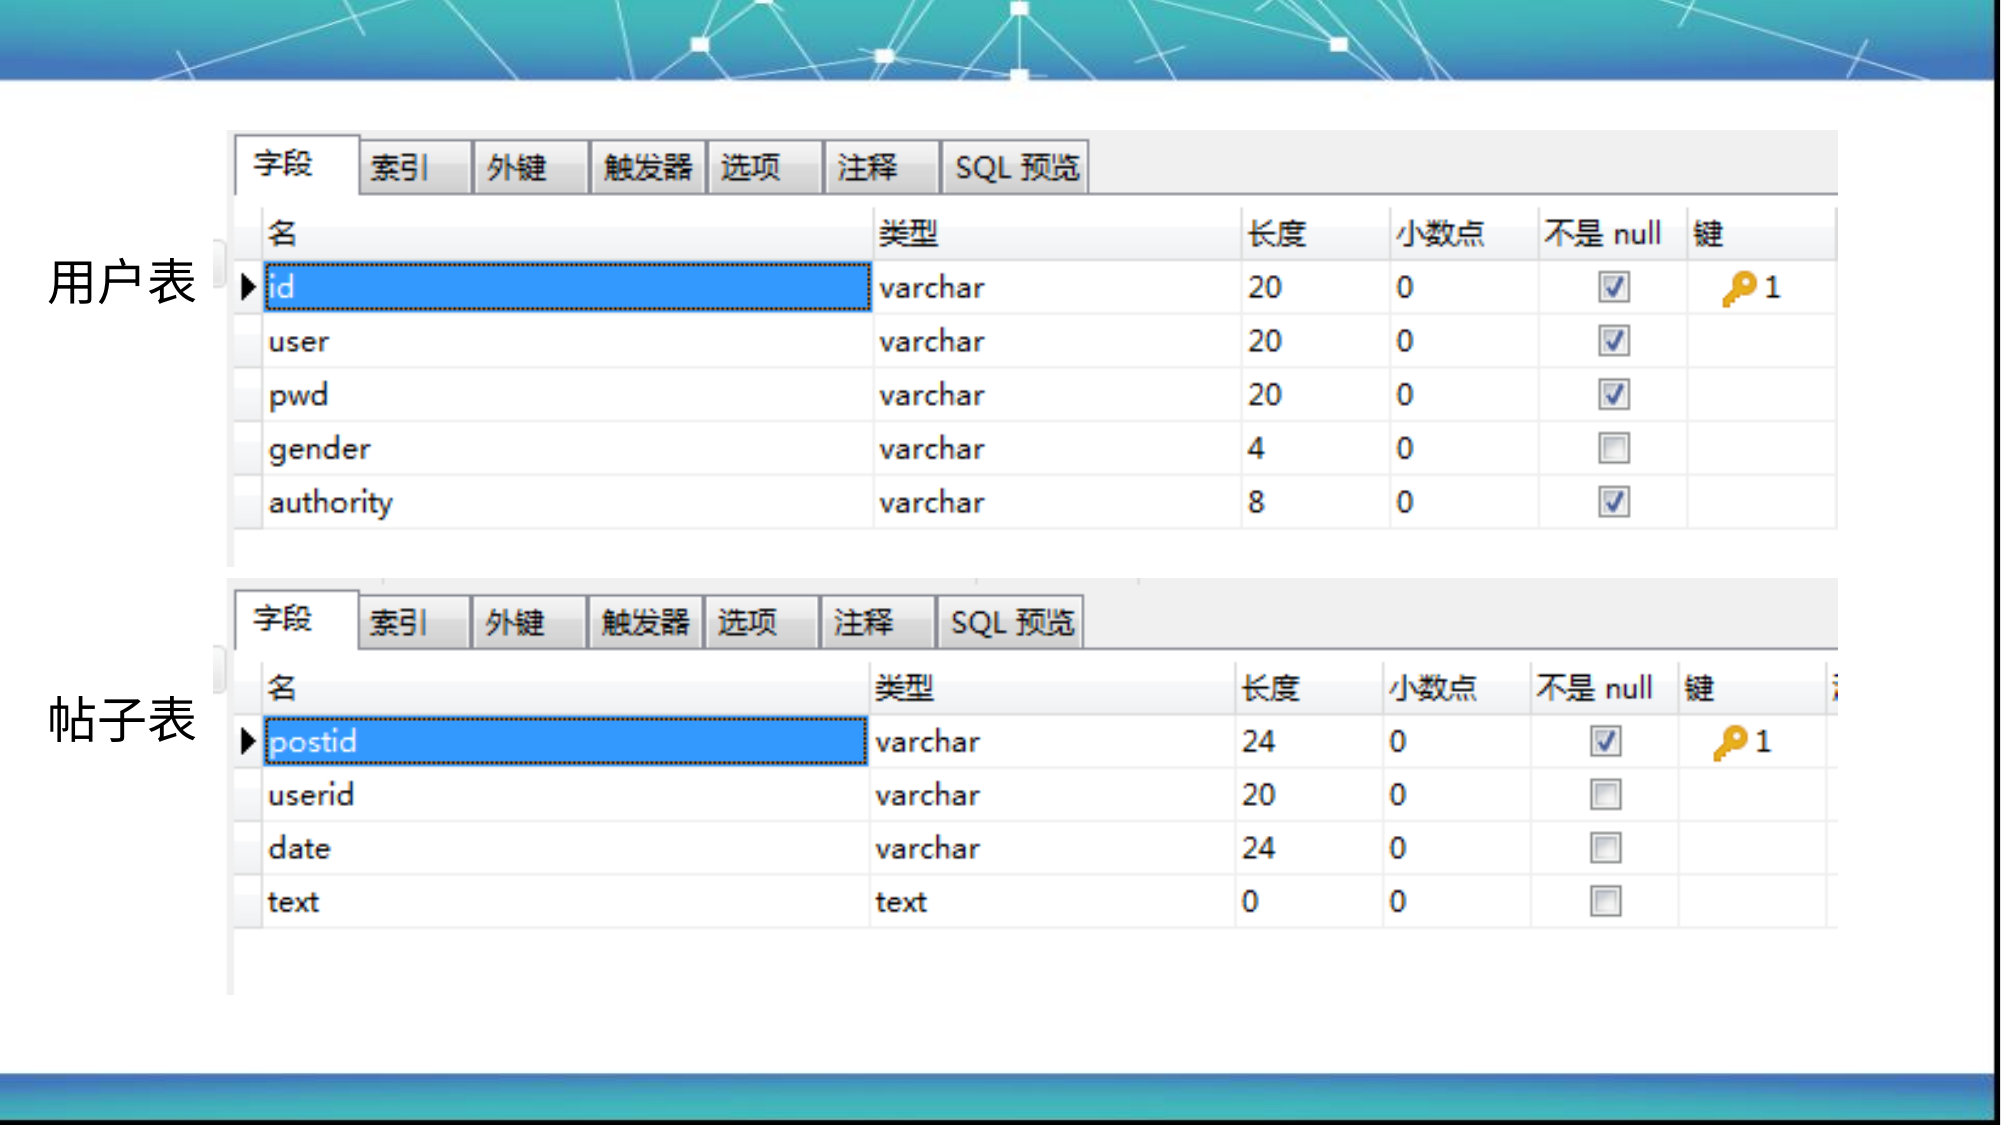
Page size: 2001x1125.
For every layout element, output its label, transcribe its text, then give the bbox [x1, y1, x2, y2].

picture [0, 0, 2001, 1125]
text_box 用户表 [32, 242, 213, 318]
text_box 帖子表 [32, 681, 213, 756]
